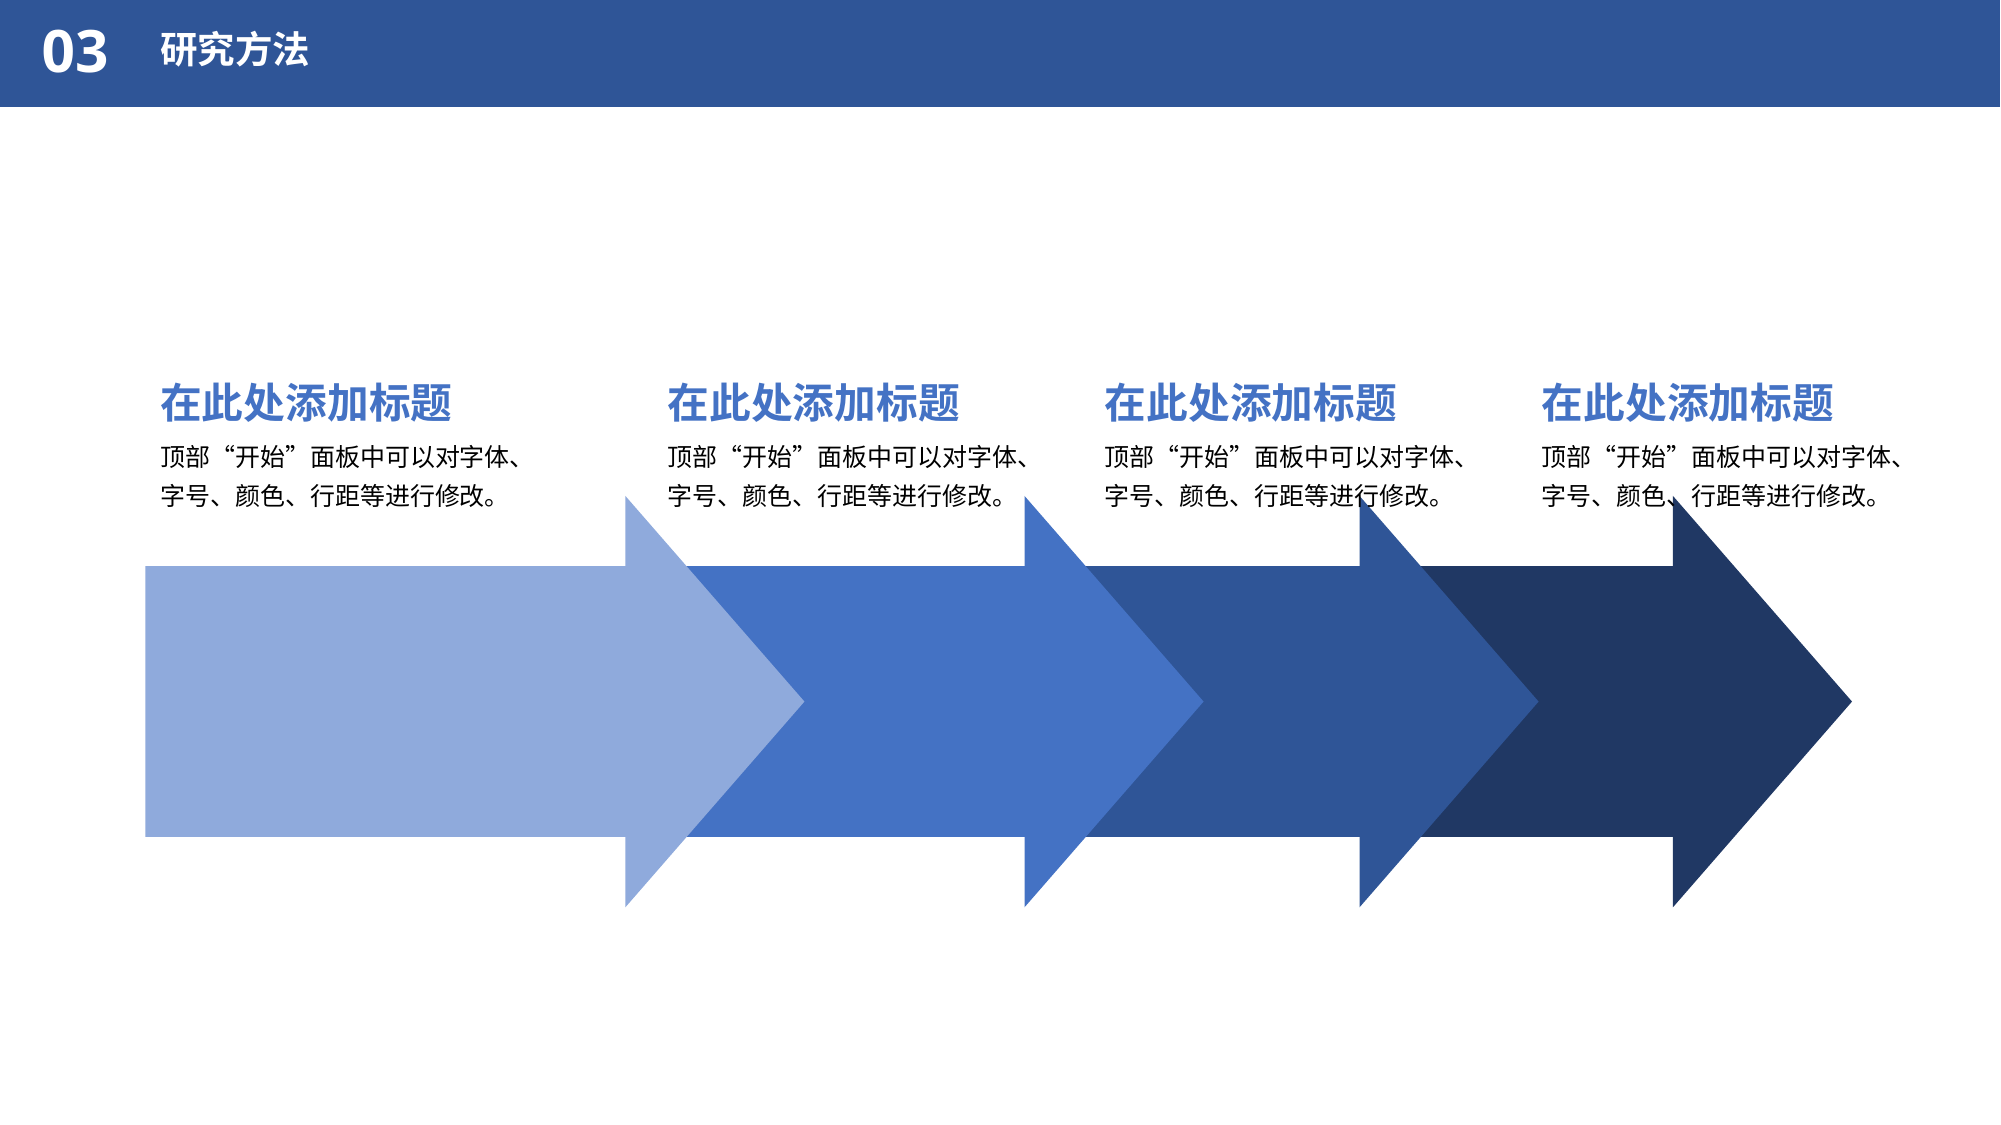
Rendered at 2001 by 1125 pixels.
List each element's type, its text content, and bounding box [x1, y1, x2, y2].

text_box [1422, 520, 1854, 911]
text_box [1087, 520, 1540, 911]
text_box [145, 354, 549, 520]
text_box [688, 520, 1205, 911]
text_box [1527, 354, 1930, 520]
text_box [652, 354, 1056, 520]
text_box [144, 493, 806, 911]
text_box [1090, 354, 1493, 520]
list 研究方法 [146, 23, 772, 84]
list 03 [26, 13, 146, 93]
